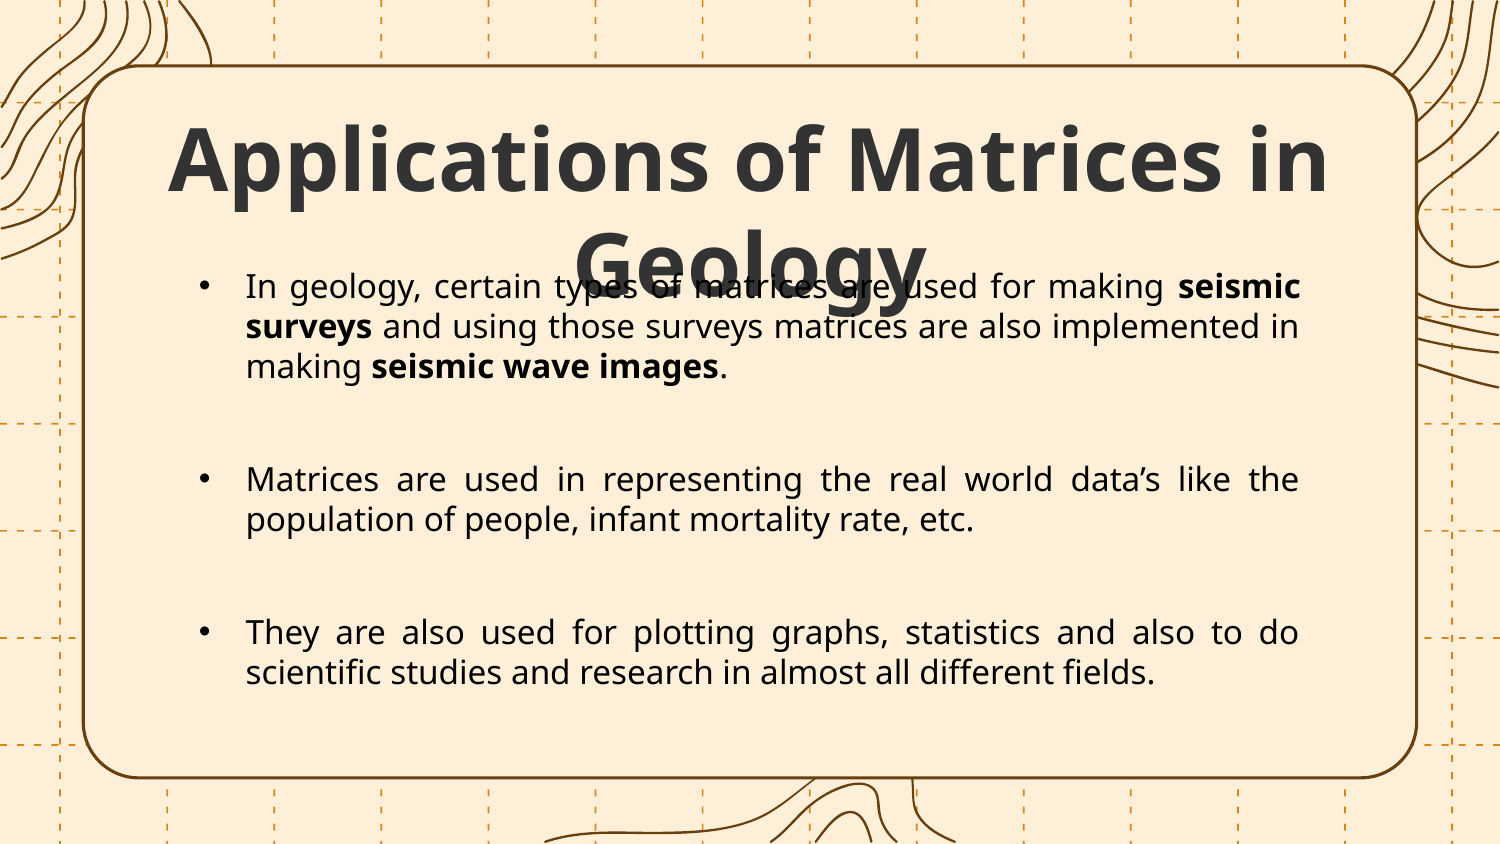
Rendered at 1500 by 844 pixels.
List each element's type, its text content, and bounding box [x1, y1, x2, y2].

title Applications of Matrices in Geology [116, 88, 1383, 190]
text_box In geology, certain types of matrices are used for making seismic surveys and using those surveys matrices are also implemented in making seismic wave images. Matrices are used in representing the real world data’s like the population of people, infant mortality rate, etc. They are also used for plotting graphs, statistics and also to do scientific studies and research in almost all different fields. [184, 257, 1316, 755]
